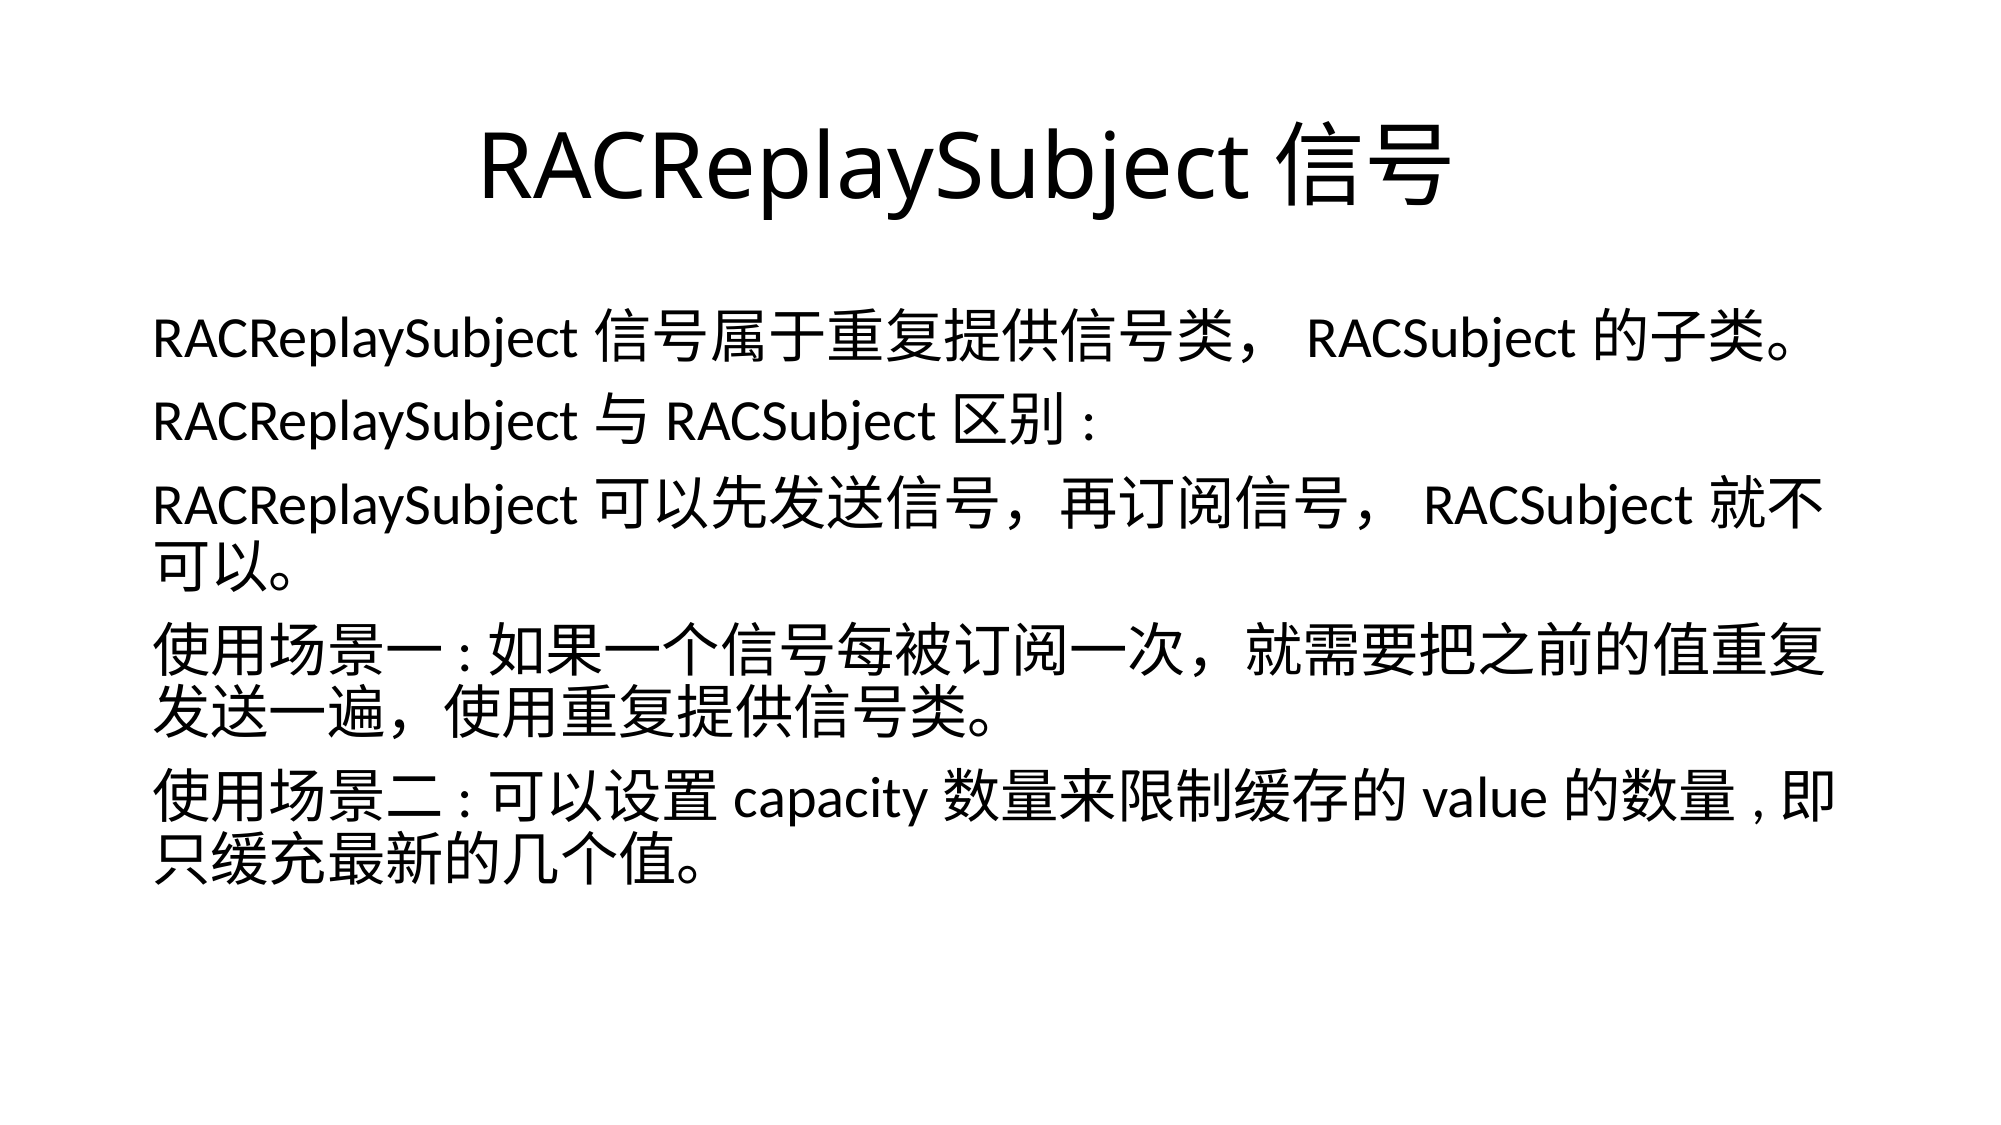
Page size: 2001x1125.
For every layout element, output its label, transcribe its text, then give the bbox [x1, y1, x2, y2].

title RACReplaySubject信号 [137, 59, 1863, 278]
list RACReplaySubject信号属于重复提供信号类，RACSubject的子类。 RACReplaySubject与RACSubject区别: RACReplaySubject可以先发送信号，再订阅信号，RACSubject就不可以。 使用场景一:如果一个信号每被订阅一次，就需要把之前的值重复发送一遍，使用重复提供信号类。 使用场景二:可以设置capacity数量来限制缓存的value的数量,即只缓充最新的几个值。 [137, 299, 1863, 1014]
